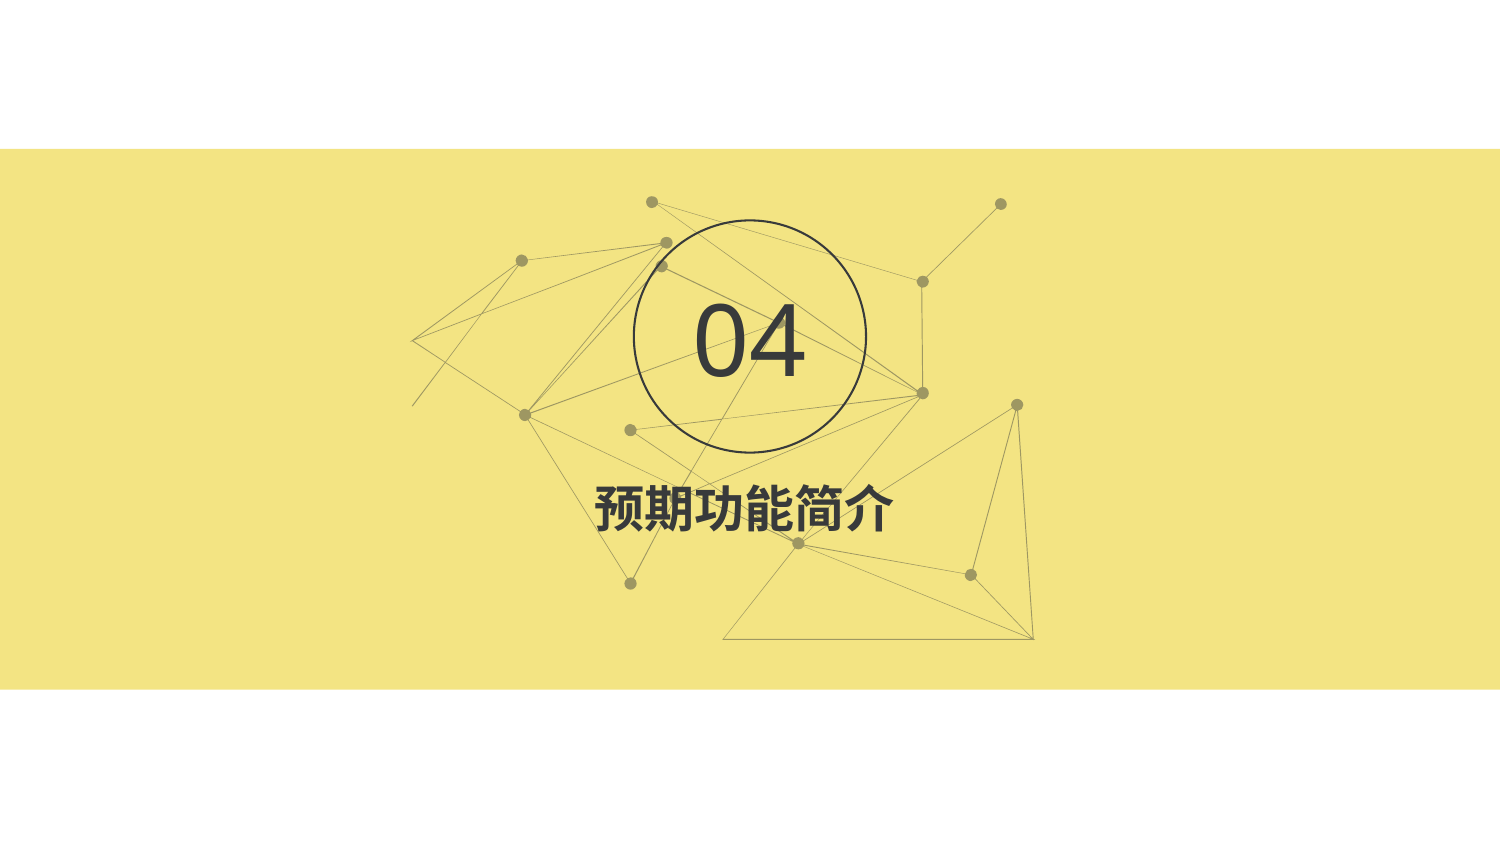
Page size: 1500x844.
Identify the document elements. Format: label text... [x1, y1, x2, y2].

text_box [722, 552, 1036, 641]
text_box [610, 552, 648, 590]
text_box 预期功能简介 [442, 462, 1047, 552]
text_box [761, 198, 1007, 462]
text_box [646, 196, 723, 232]
text_box [926, 398, 1024, 462]
text_box [0, 148, 1500, 691]
text_box 04 [632, 219, 868, 454]
text_box [409, 236, 673, 462]
text_box [624, 423, 679, 462]
